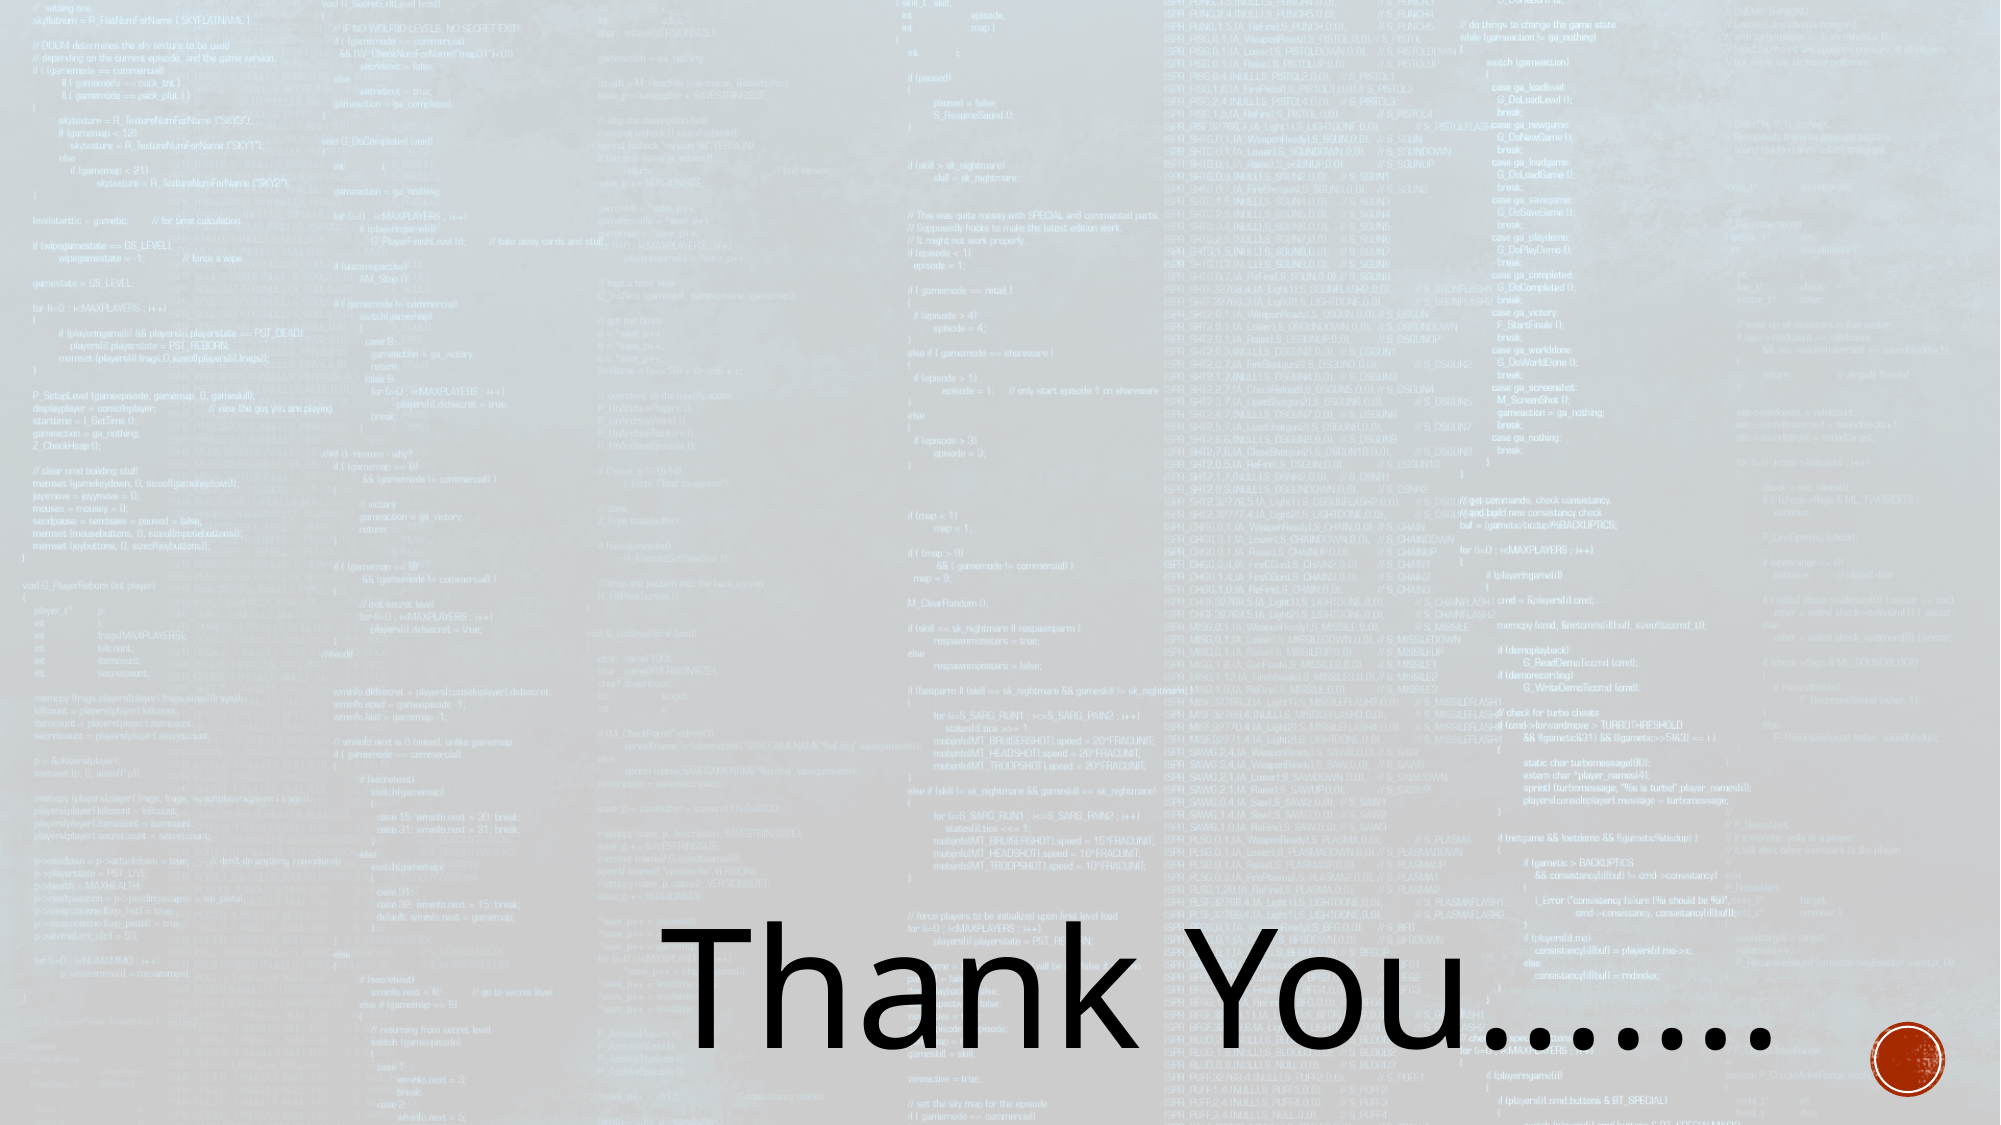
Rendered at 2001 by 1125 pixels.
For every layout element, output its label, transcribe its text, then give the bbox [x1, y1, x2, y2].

text_box Thank You……. [645, 874, 1799, 1089]
